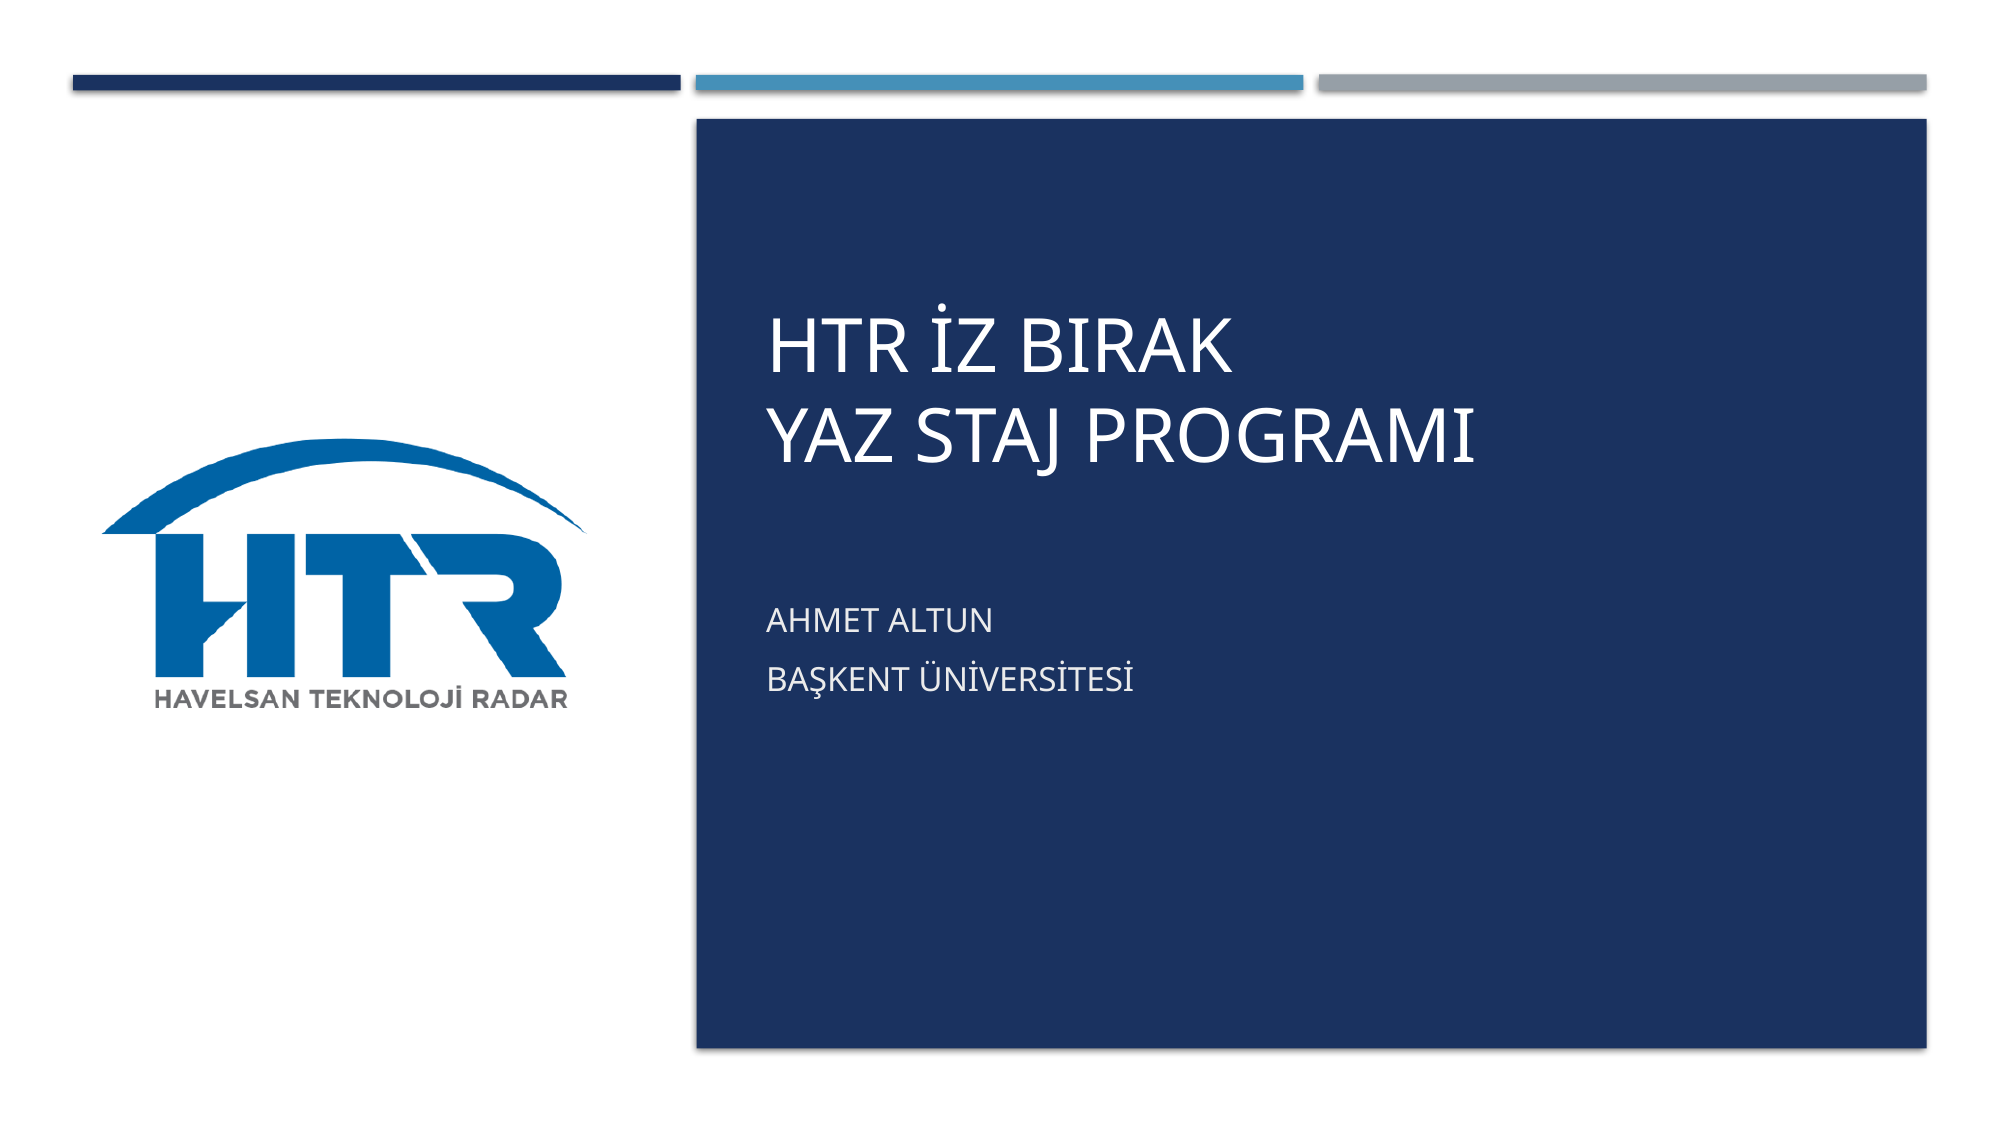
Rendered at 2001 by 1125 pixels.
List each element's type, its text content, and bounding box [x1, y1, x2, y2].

text_box [0, 103, 2000, 1125]
title HTR İz bırak yaz staj programı [751, 232, 1867, 575]
subtitle Ahmet altun Başkent ünİversİtesİ [751, 591, 1867, 877]
picture [97, 430, 599, 712]
text_box [696, 118, 1928, 1049]
